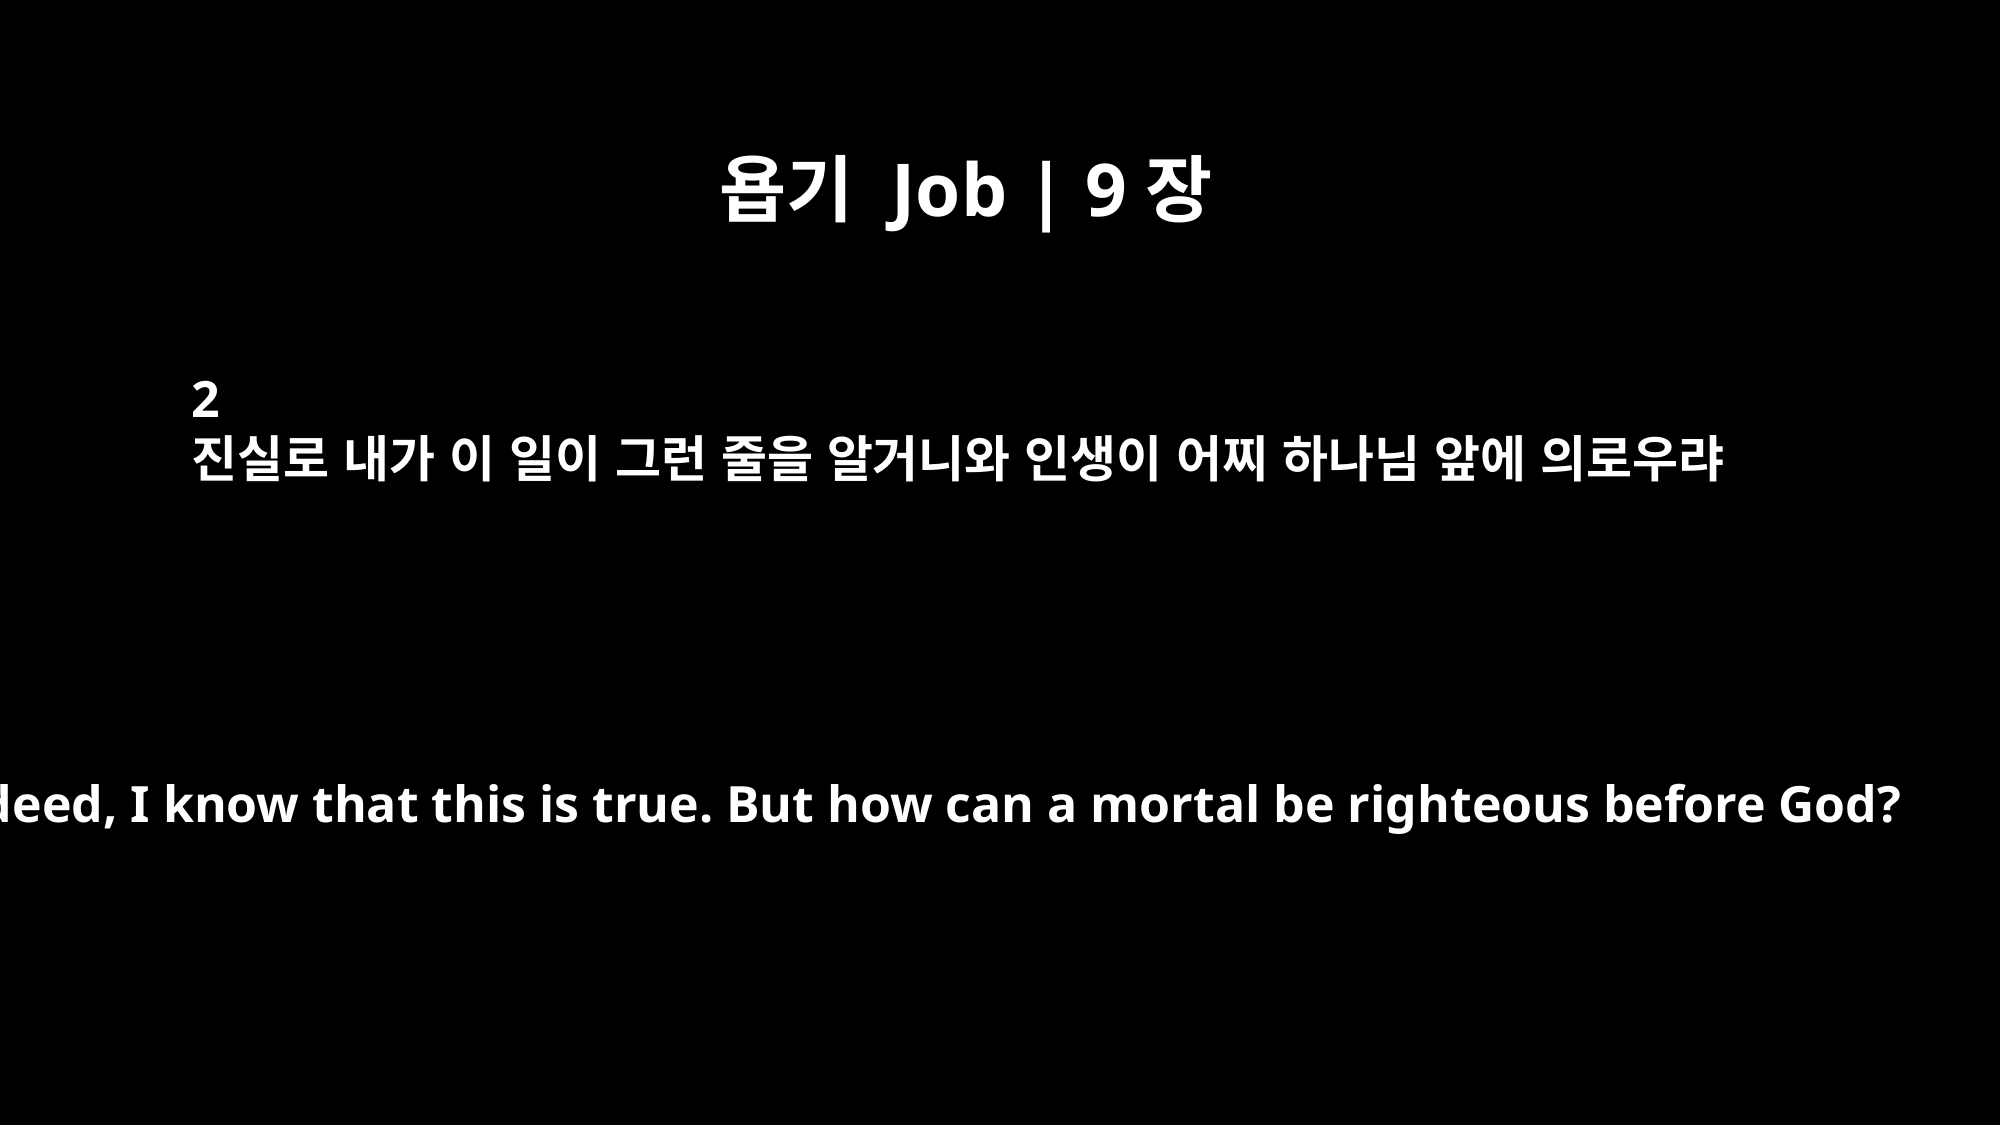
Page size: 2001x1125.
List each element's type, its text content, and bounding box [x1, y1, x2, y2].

text_box 2 진실로 내가 이 일이 그런 줄을 알거니와 인생이 어찌 하나님 앞에 의로우랴 [176, 359, 1741, 495]
text_box "Indeed, I know that this is true. But how can a mortal be righteous before God? [0, 764, 1917, 840]
text_box 욥기 Job | 9장 [704, 136, 1228, 239]
